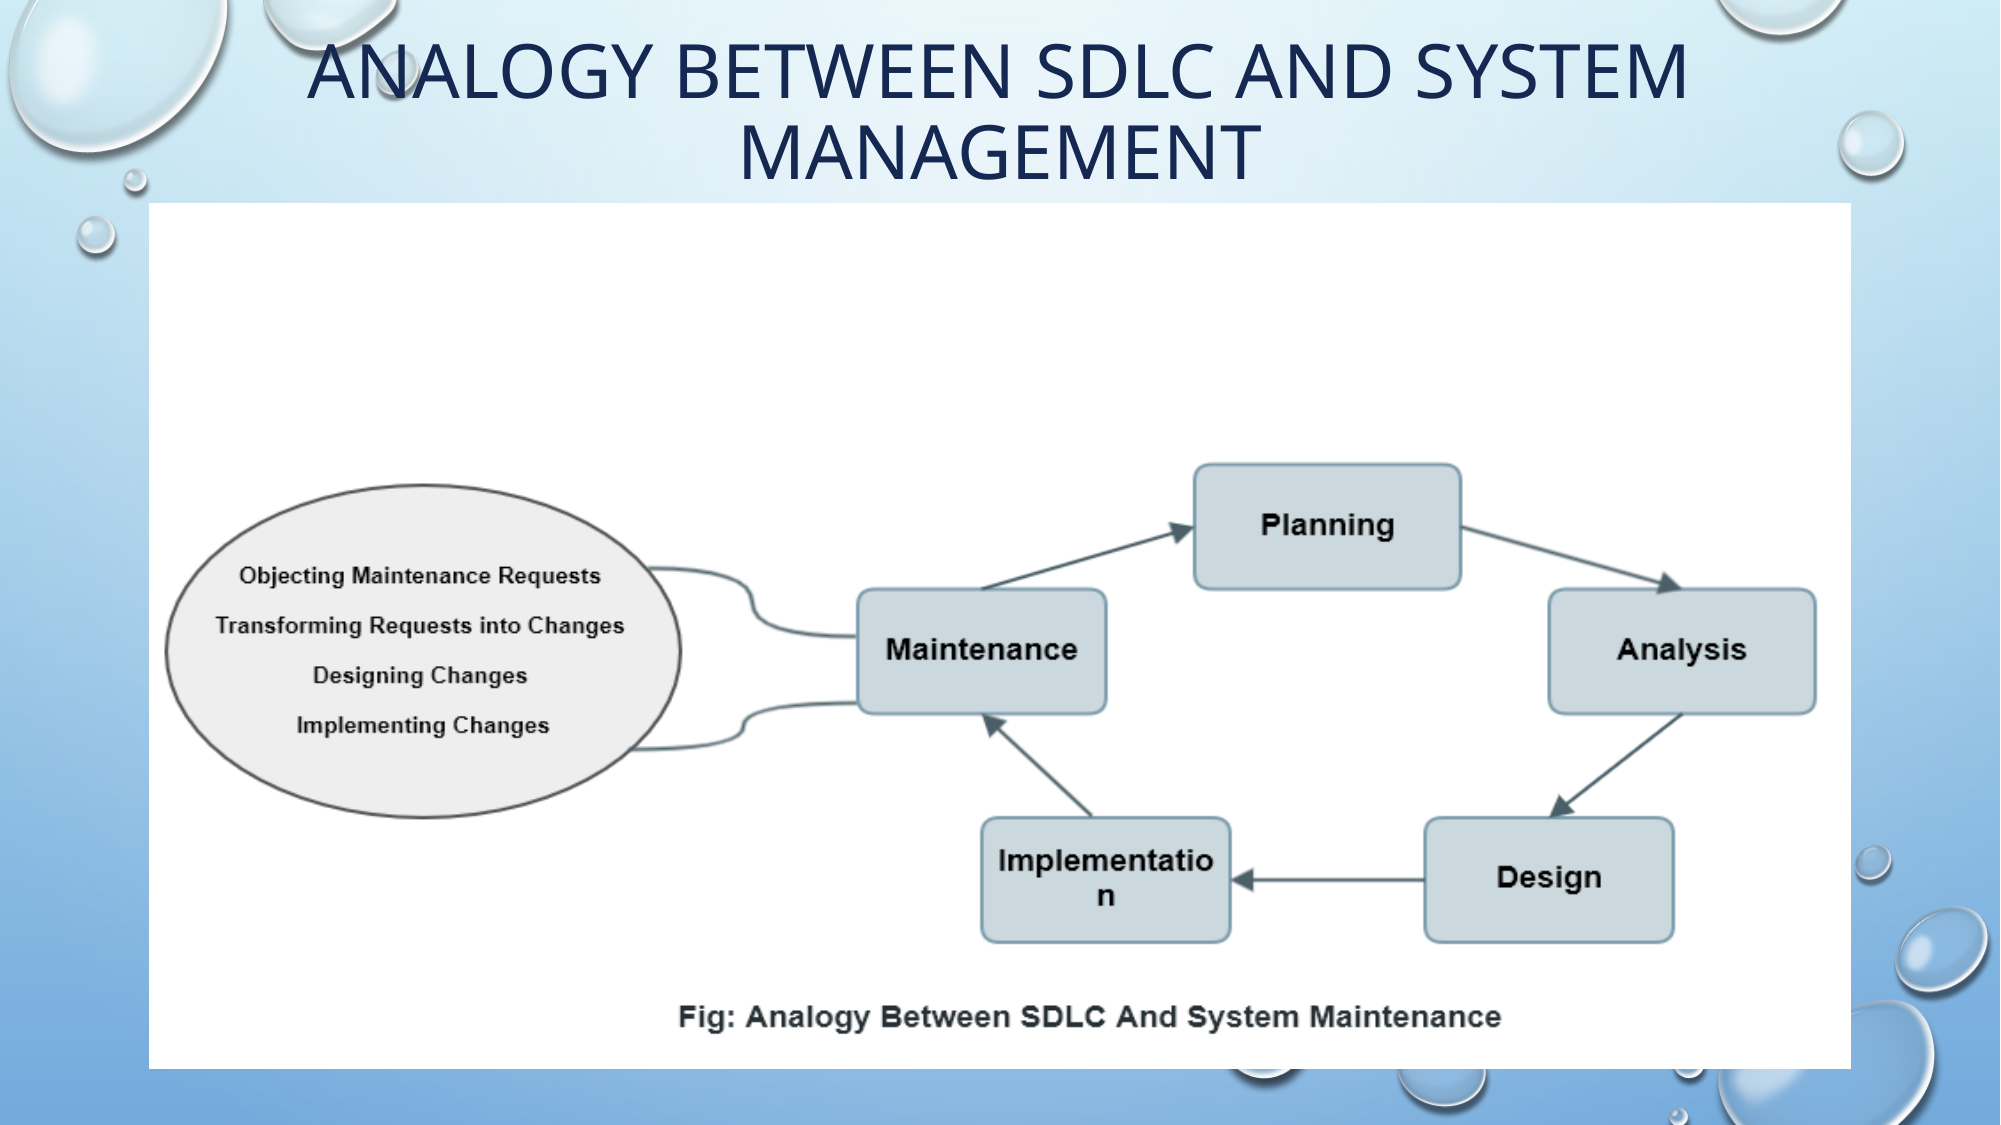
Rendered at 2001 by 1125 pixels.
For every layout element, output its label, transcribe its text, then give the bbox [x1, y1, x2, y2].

picture [0, 0, 2000, 1125]
title Analogy between sdlc and system management [149, 39, 1851, 191]
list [149, 202, 1851, 1069]
